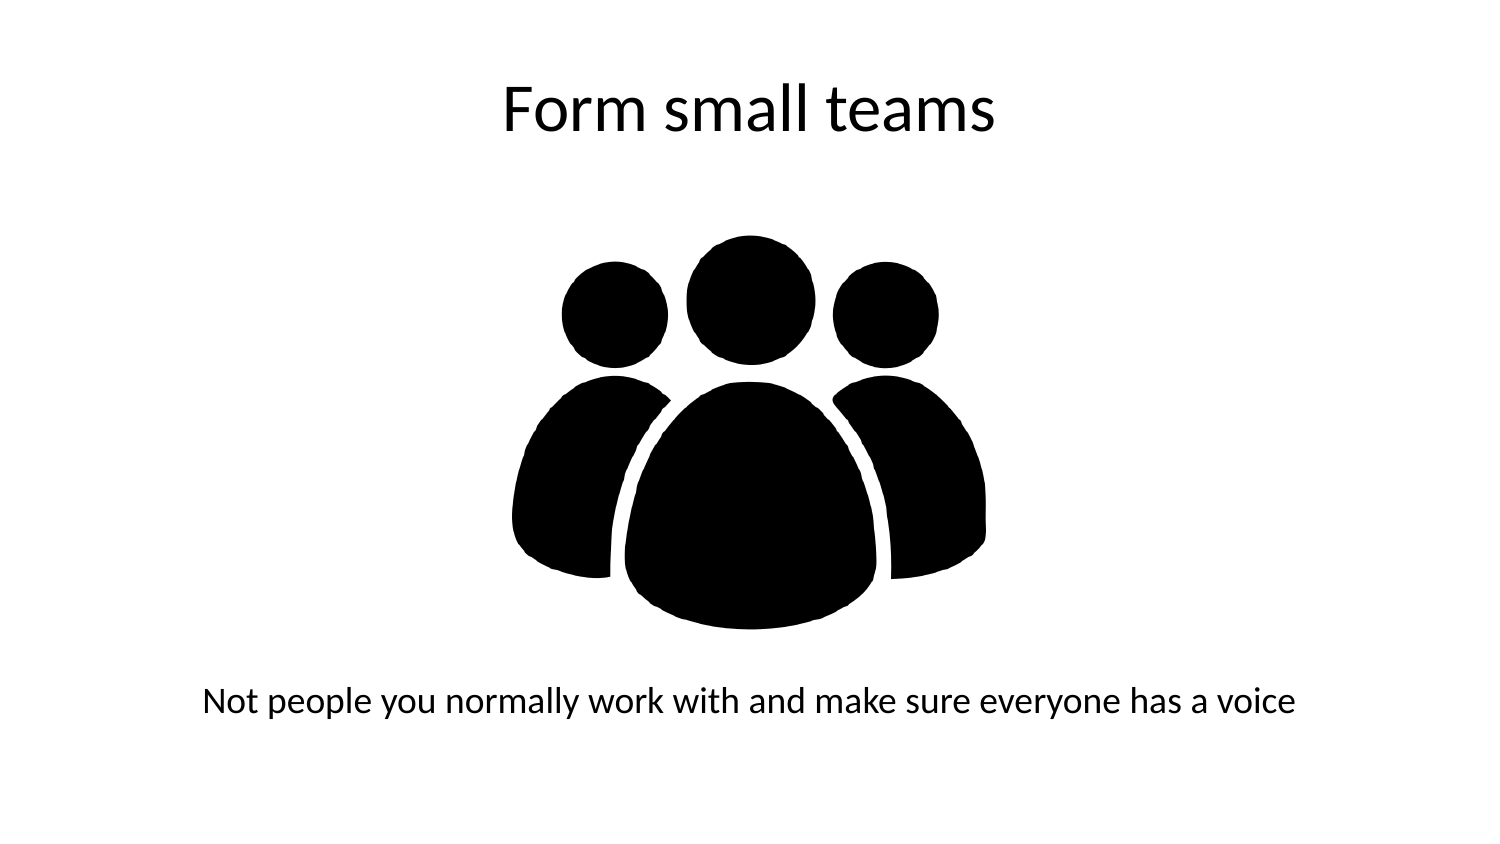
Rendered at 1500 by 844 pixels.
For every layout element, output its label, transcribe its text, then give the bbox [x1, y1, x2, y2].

text_box Not people you normally work with and make sure everyone has a voice [74, 668, 1425, 753]
title Form small teams [75, 33, 1425, 175]
picture [512, 195, 986, 669]
